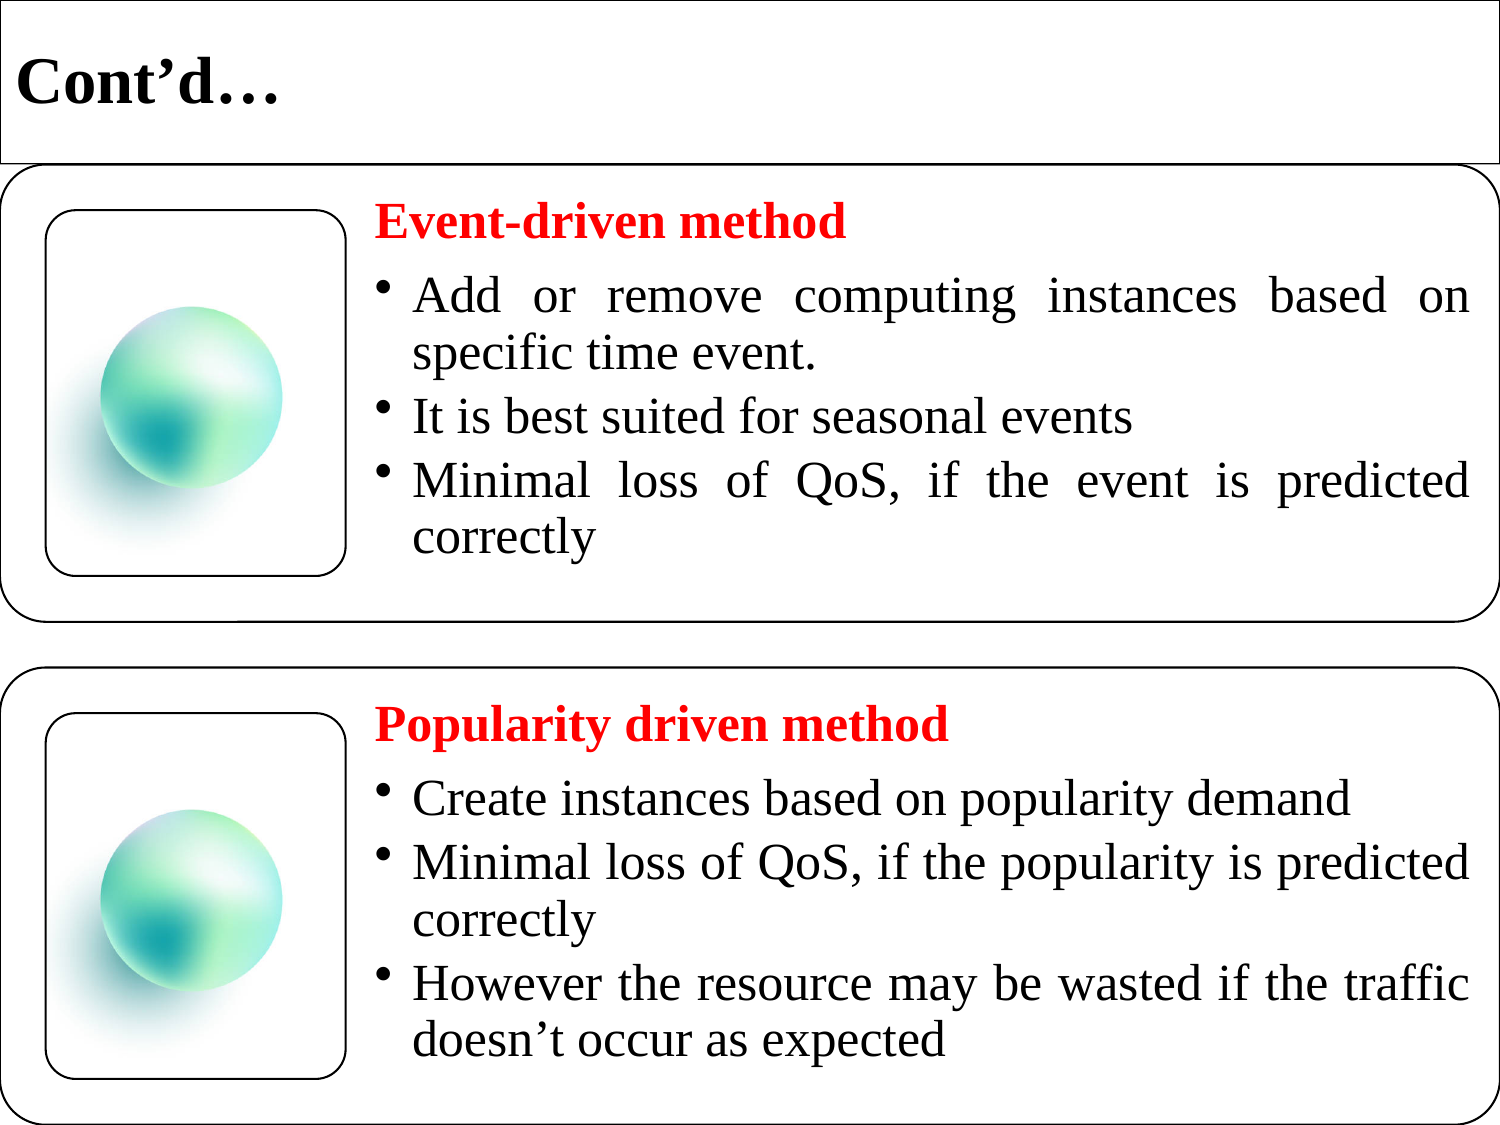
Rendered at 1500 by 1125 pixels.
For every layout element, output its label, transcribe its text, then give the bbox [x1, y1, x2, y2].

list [0, 164, 1500, 1125]
title Cont’d… [0, 0, 1500, 164]
